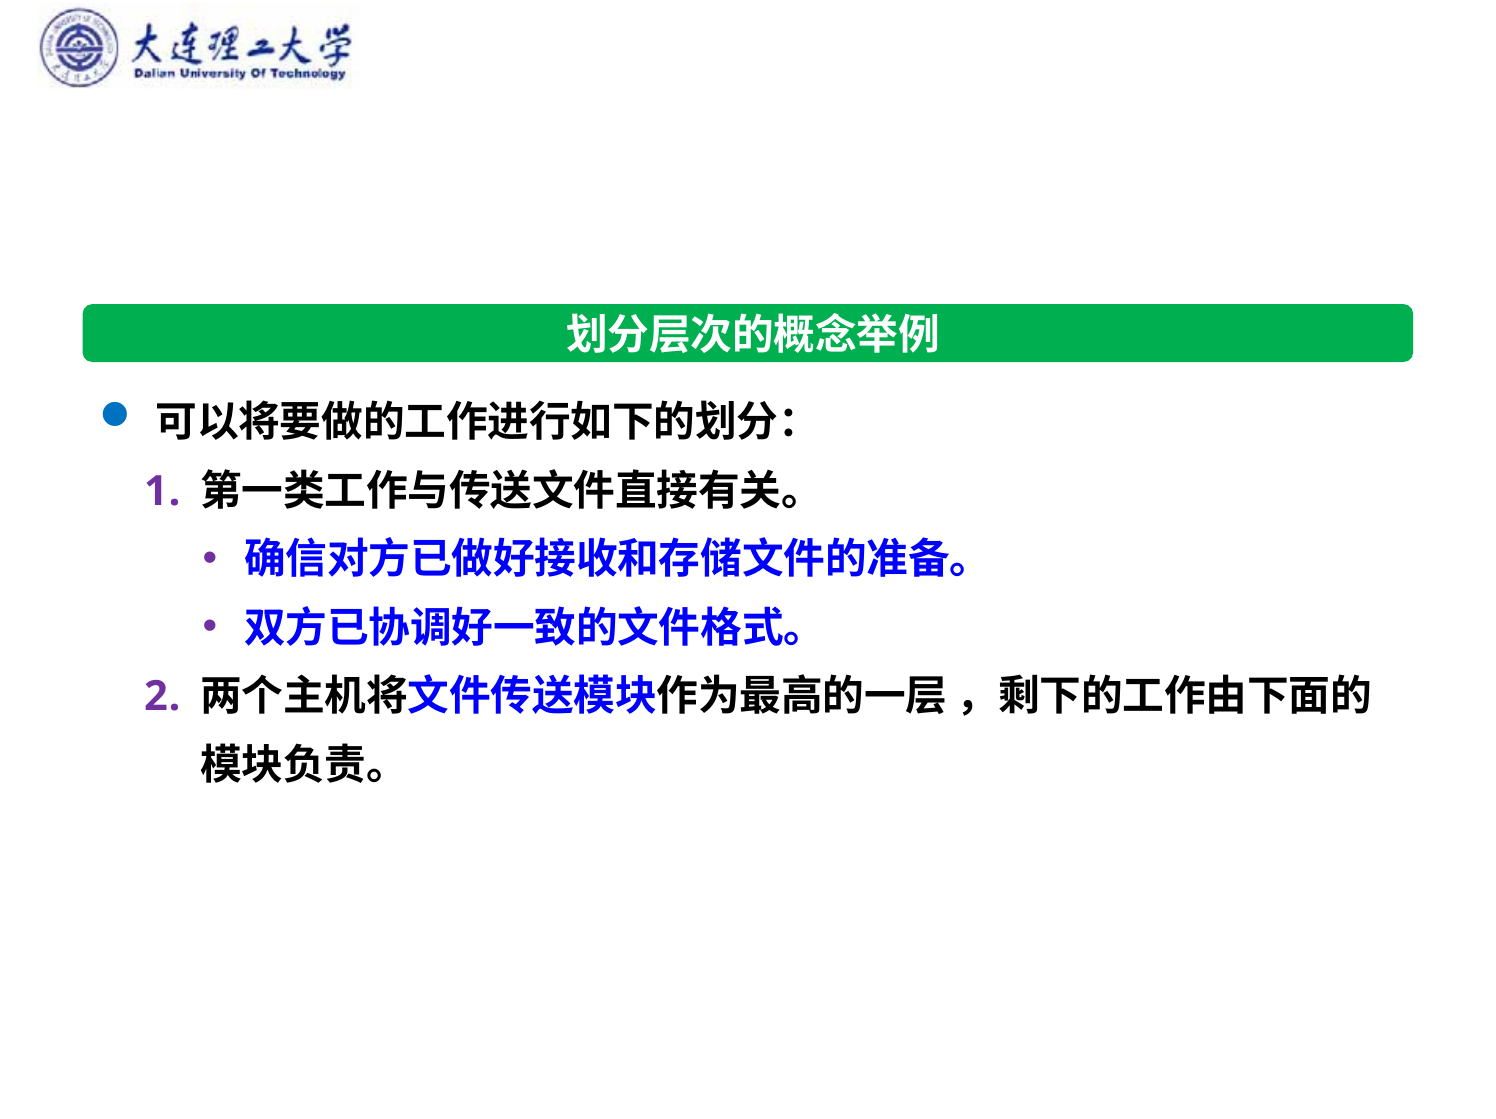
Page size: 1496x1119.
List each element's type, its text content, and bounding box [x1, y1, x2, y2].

text_box [955, 304, 1414, 363]
picture [37, 2, 361, 92]
text_box 划分层次的概念举例 [551, 300, 955, 365]
text_box [82, 304, 551, 363]
text_box 可以将要做的工作进行如下的划分： 第一类工作与传送文件直接有关。 确信对方已做好接收和存储文件的准备。 双方已协调好一致的文件格式。 两个主机将文件传送模块作为最高的一层 ，剩下的工作由下面的模块负责。 [82, 368, 1414, 796]
